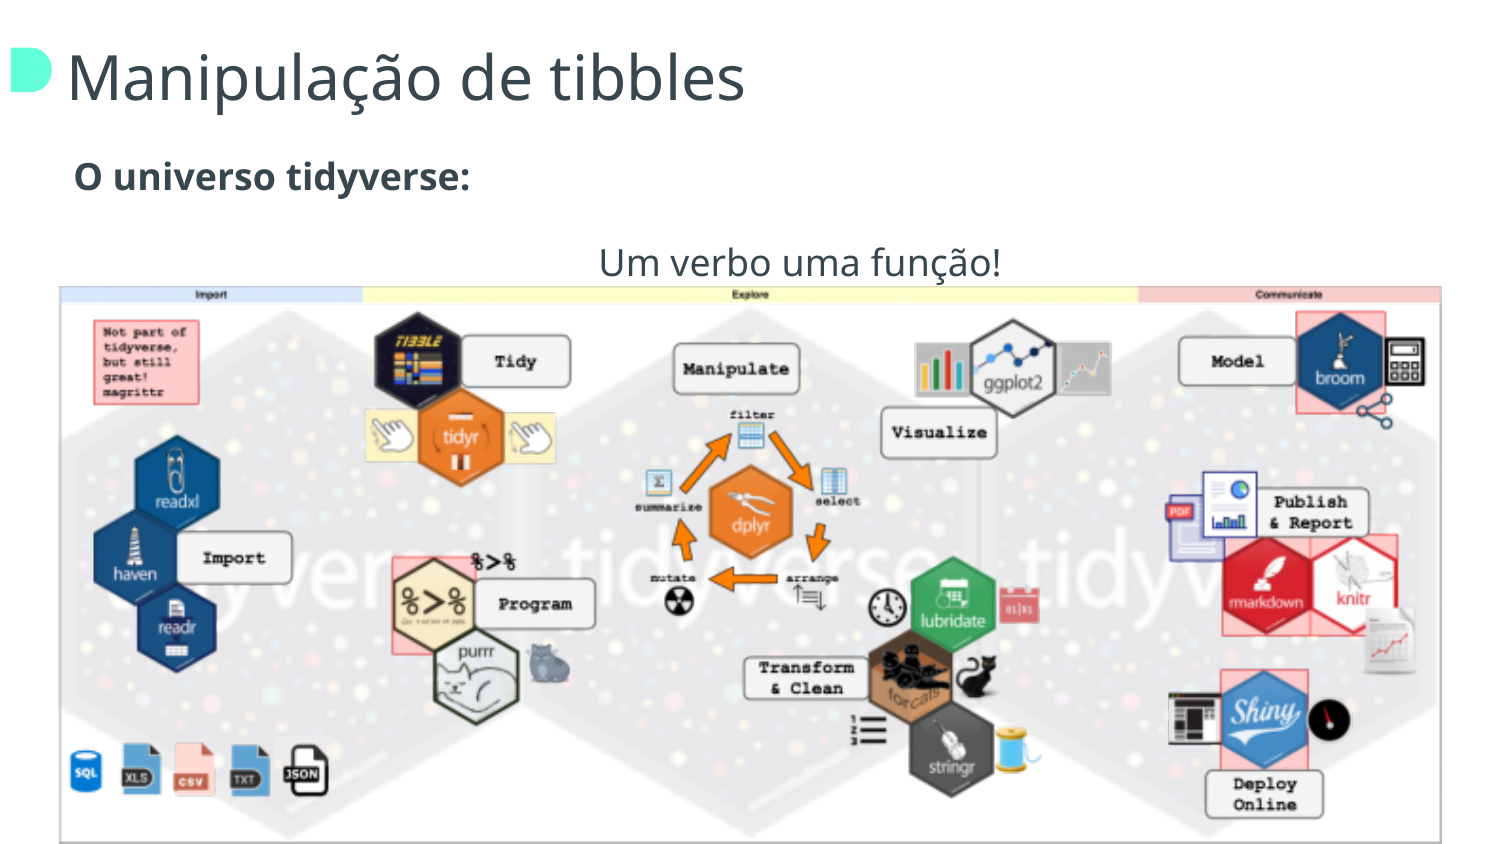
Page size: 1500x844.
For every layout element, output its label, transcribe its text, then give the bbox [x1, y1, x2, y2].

title Manipulação de tibbles [51, 23, 1449, 117]
picture [58, 286, 1442, 844]
list O universo tidyverse: Um verbo uma função! [58, 131, 1442, 285]
text_box [11, 48, 51, 92]
